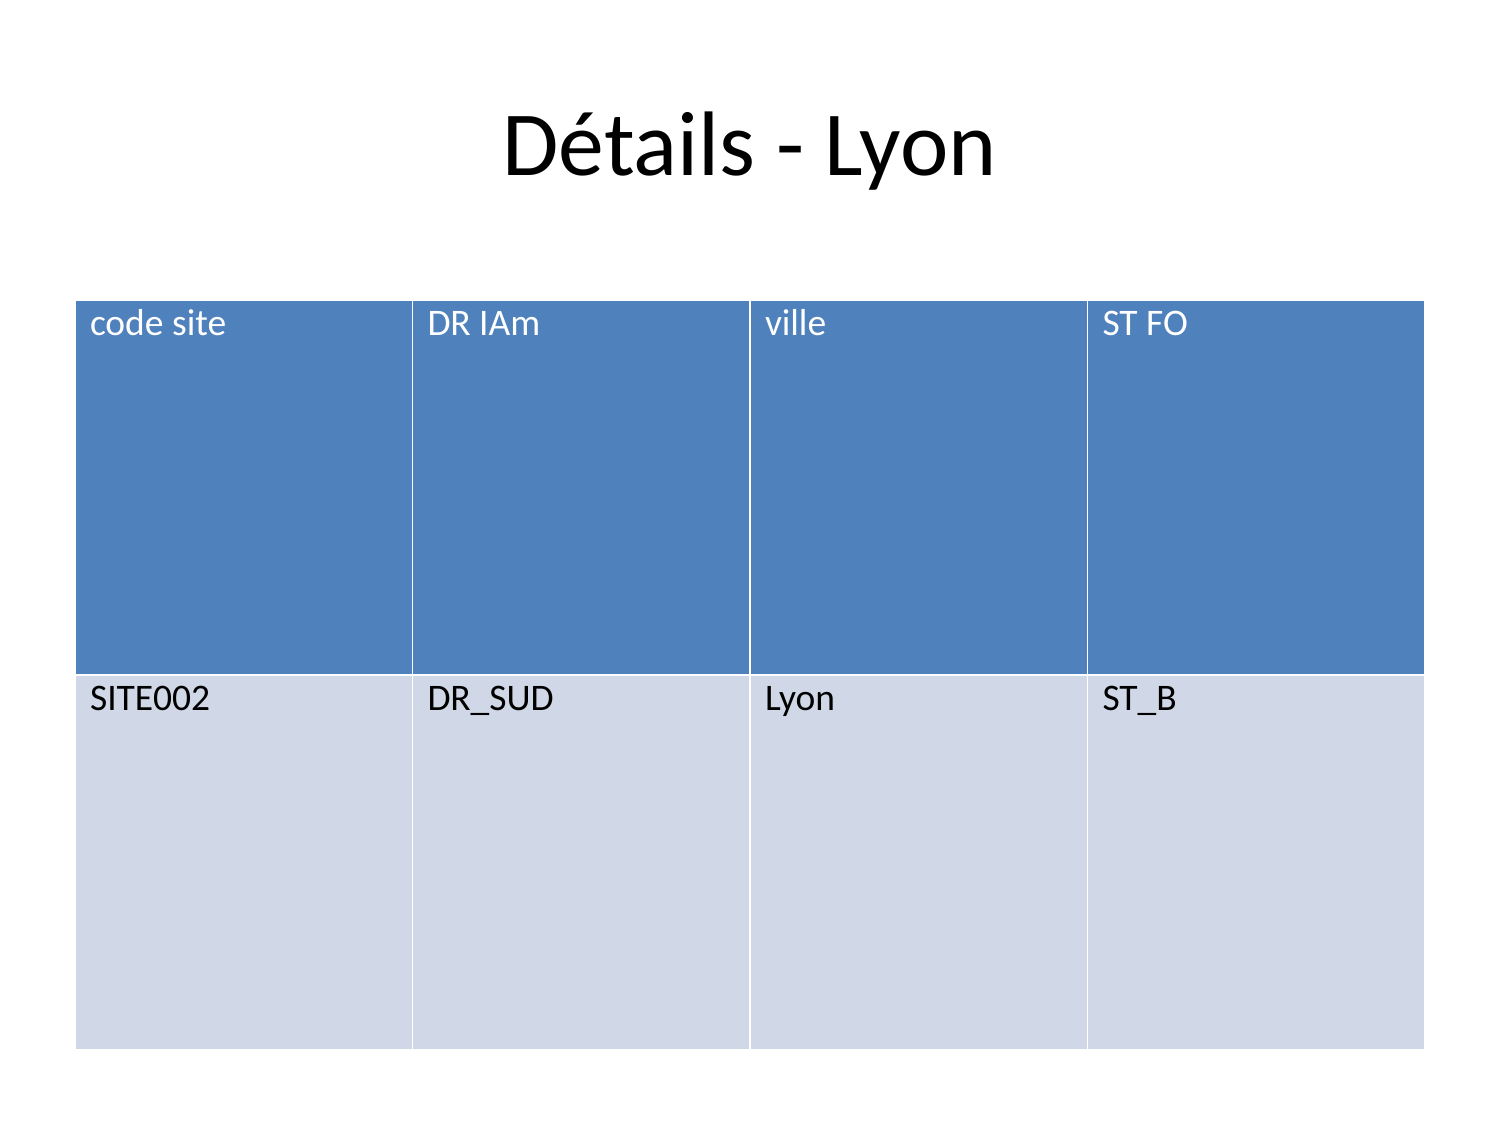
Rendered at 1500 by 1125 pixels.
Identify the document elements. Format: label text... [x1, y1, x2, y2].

table_header ville [751, 301, 1087, 674]
table_cell ST_B [1088, 676, 1424, 1049]
table_cell Lyon [751, 676, 1087, 1049]
table_header ST FO [1088, 301, 1424, 674]
title Détails - Lyon [75, 45, 1425, 233]
table_cell DR_SUD [413, 676, 749, 1049]
table_header DR IAm [413, 301, 749, 674]
table_header code site [76, 301, 412, 674]
table_cell SITE002 [76, 676, 412, 1049]
